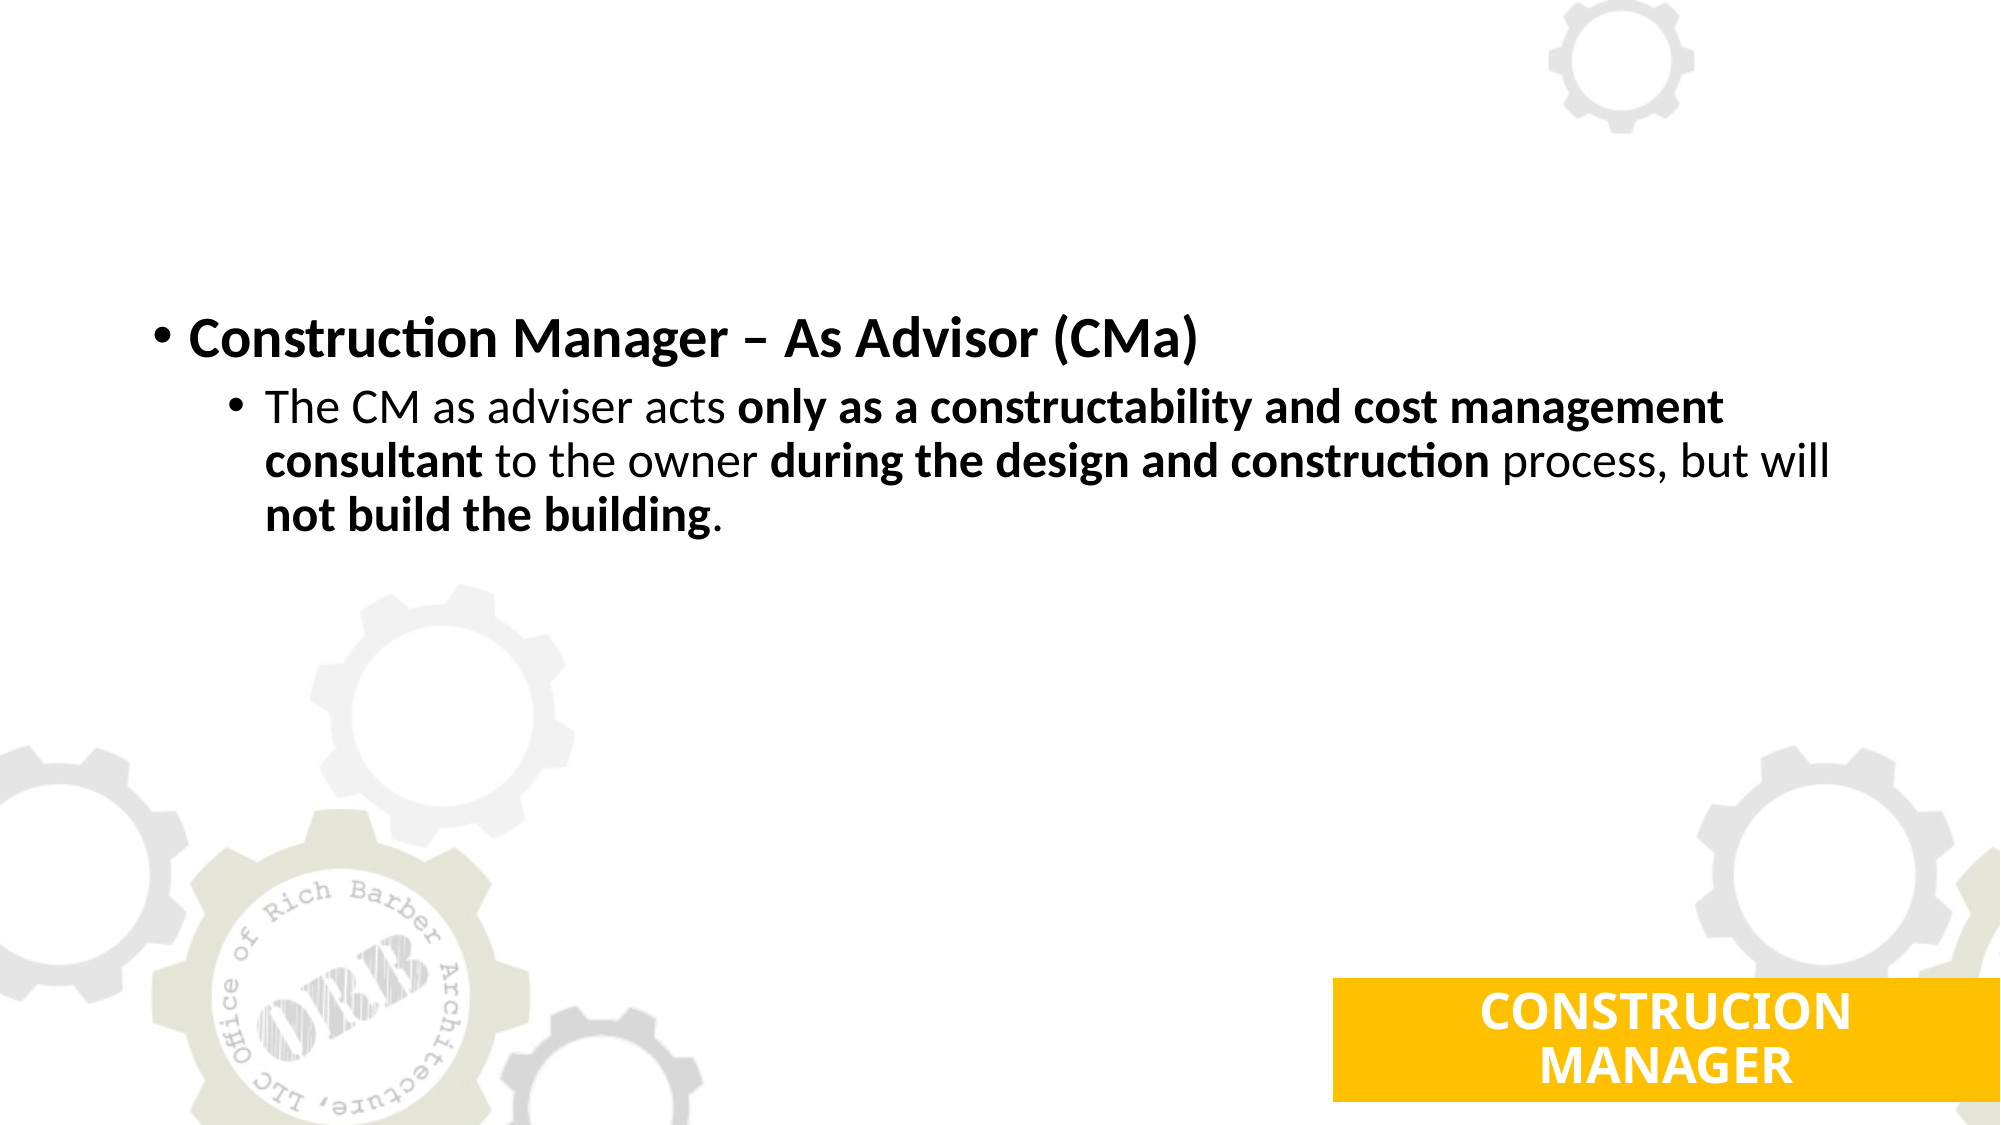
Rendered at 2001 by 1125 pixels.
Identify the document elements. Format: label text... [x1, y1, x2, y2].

list Construction Manager – As Advisor (CMa) The CM as adviser acts only as a constructability and cost management consultant to the owner during the design and construction process, but will not build the building. [137, 299, 1863, 1014]
text_box CONSTRUCION MANAGER [1333, 977, 2000, 1102]
